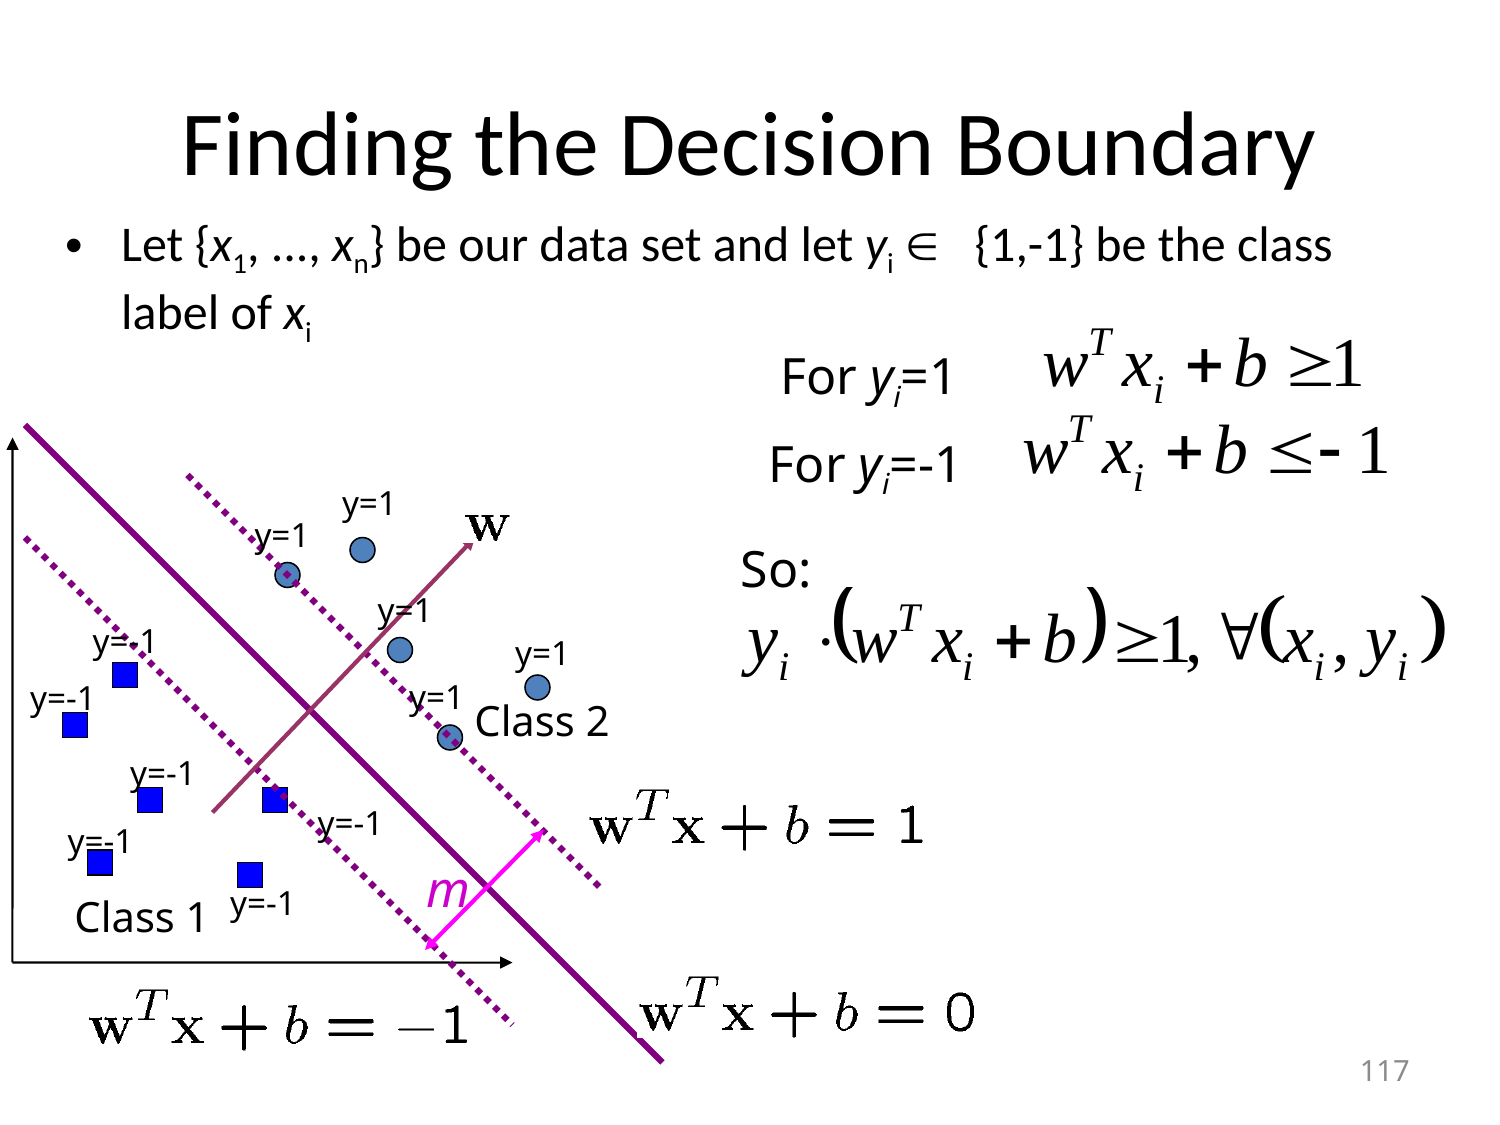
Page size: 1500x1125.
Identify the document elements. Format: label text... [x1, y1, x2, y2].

text_box [137, 800, 163, 813]
text_box [387, 637, 413, 663]
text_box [992, 398, 1395, 510]
text_box [112, 668, 138, 688]
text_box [1013, 310, 1374, 396]
text_box y=-1 [15, 669, 111, 725]
text_box y=1 [500, 624, 586, 680]
text_box [451, 956, 513, 969]
text_box [275, 562, 301, 588]
text_box y=1 [362, 582, 448, 637]
text_box [424, 925, 450, 950]
text_box y=1 [327, 474, 412, 530]
text_box [437, 725, 459, 751]
text_box y=1 [394, 668, 480, 724]
text_box m [411, 849, 486, 925]
text_box [262, 787, 288, 813]
text_box y=-1 [303, 794, 399, 850]
text_box Class 2 [459, 687, 625, 753]
picture [637, 974, 976, 1039]
picture [87, 987, 467, 1051]
picture [462, 512, 510, 543]
picture [587, 787, 923, 851]
text_box [87, 868, 113, 875]
text_box y=1 [239, 507, 325, 562]
text_box [62, 725, 88, 738]
text_box [6, 437, 19, 962]
text_box y=-1 [215, 874, 311, 930]
text_box y=-1 [78, 612, 174, 668]
text_box So: [725, 530, 827, 585]
list Let {x1, ..., xn} be our data set and let yi Î {1,-1} be the class label of xi [50, 203, 1400, 947]
slide_number 117 [1074, 1042, 1425, 1103]
text_box [486, 829, 544, 889]
text_box [350, 537, 376, 563]
text_box [237, 862, 263, 874]
text_box For yi=-1 [753, 424, 978, 508]
text_box y=-1 [53, 812, 149, 868]
text_box Class 1 [59, 883, 225, 948]
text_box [712, 587, 1451, 699]
text_box y=-1 [115, 744, 211, 800]
text_box [525, 680, 550, 687]
text_box For yi=1 [765, 337, 973, 421]
title Finding the Decision Boundary [75, 45, 1425, 233]
